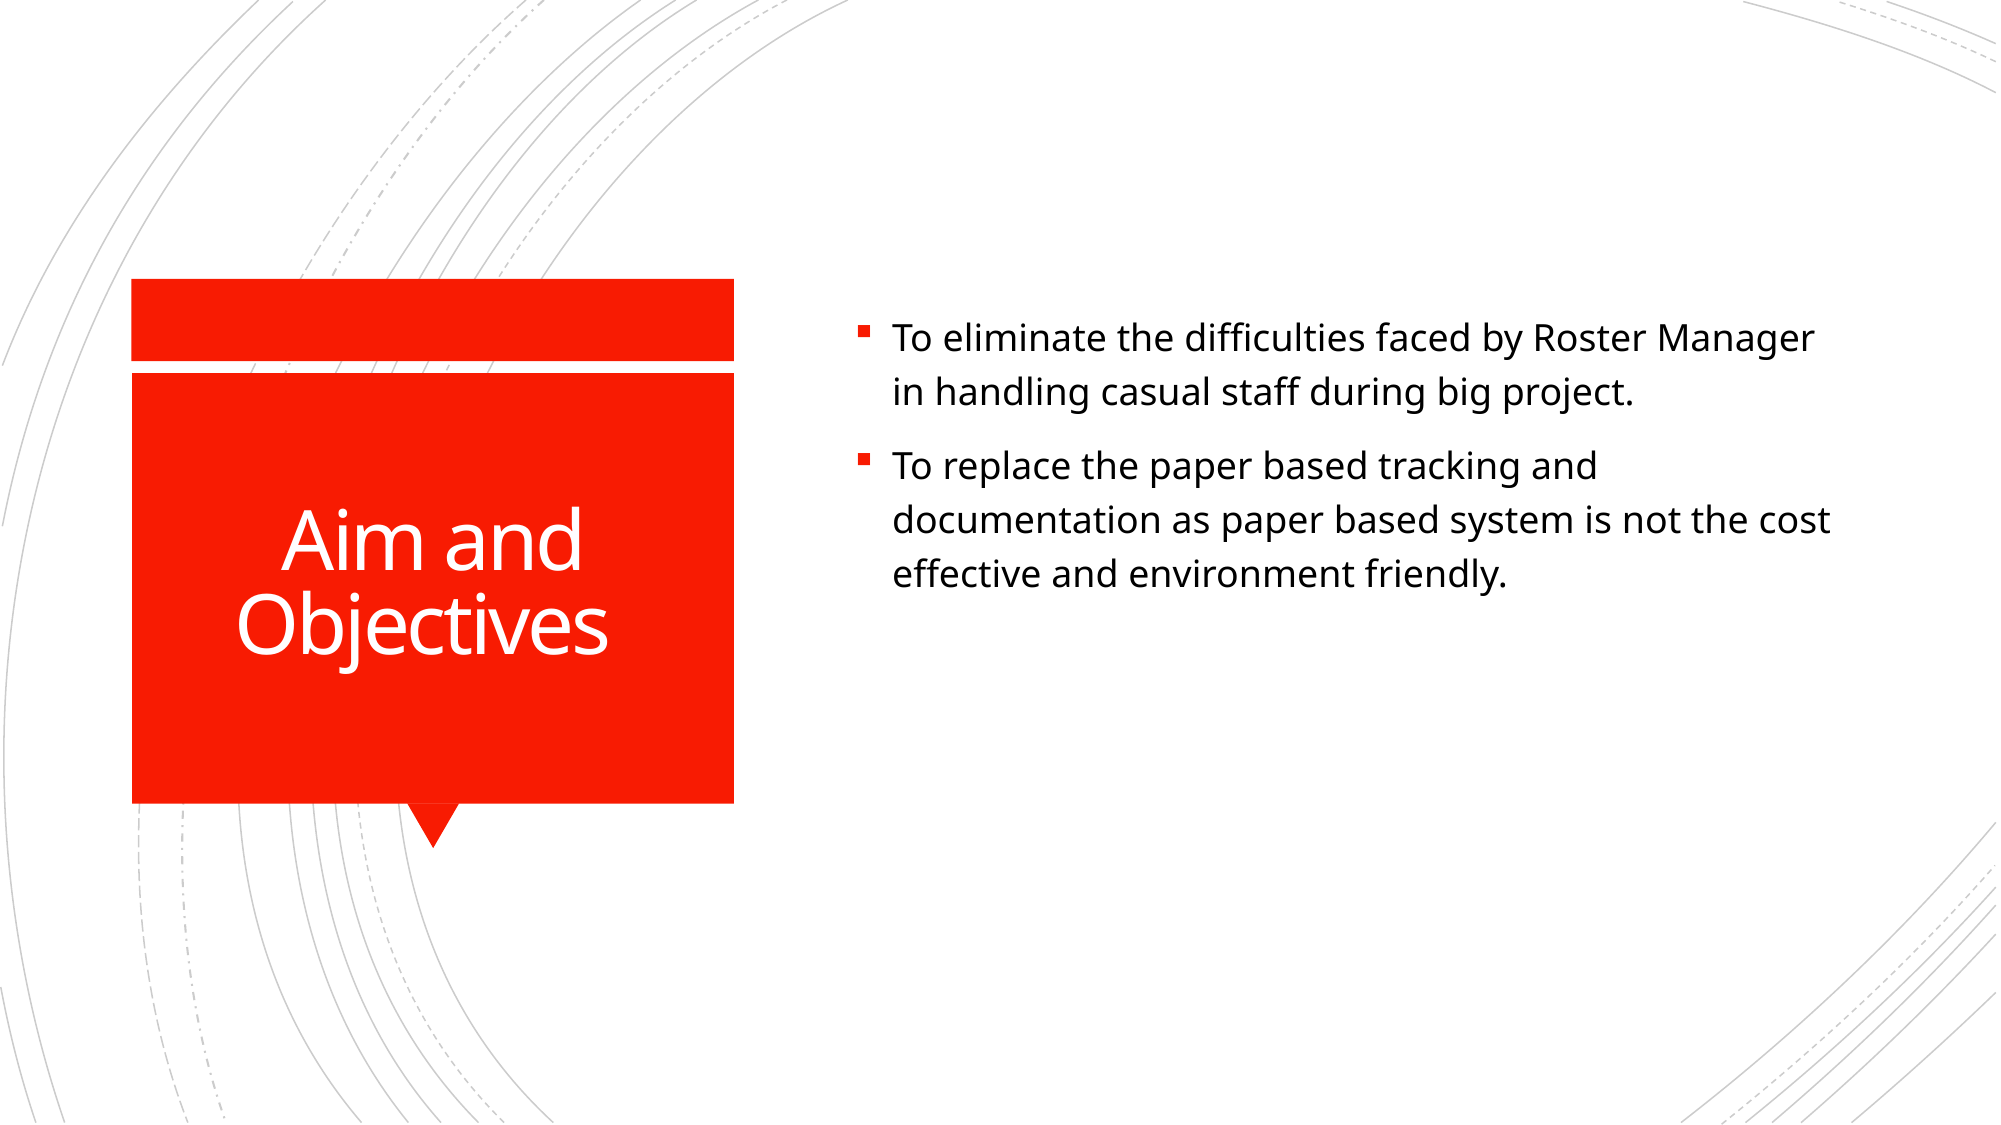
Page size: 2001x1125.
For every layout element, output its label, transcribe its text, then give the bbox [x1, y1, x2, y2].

list To eliminate the difficulties faced by Roster Manager in handling casual staff during big project. To replace the paper based tracking and documentation as paper based system is not the cost effective and environment friendly. [839, 131, 1871, 993]
title Aim and Objectives [145, 385, 720, 789]
